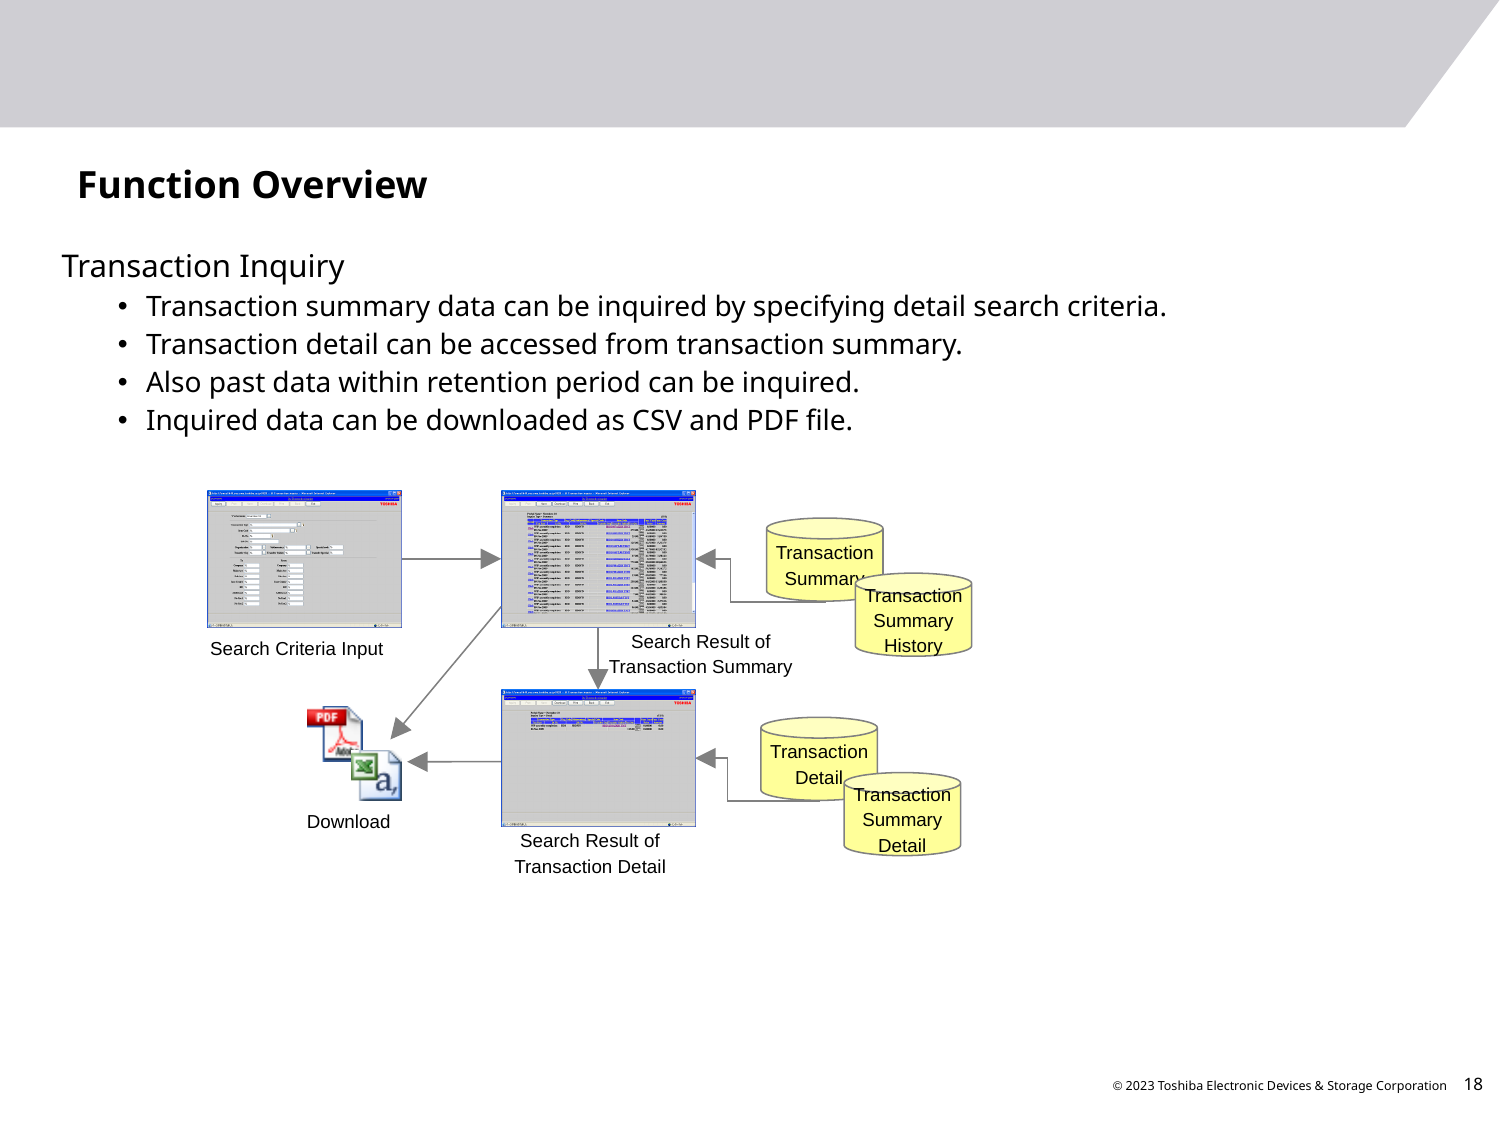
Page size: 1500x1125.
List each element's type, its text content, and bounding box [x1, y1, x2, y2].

picture [307, 706, 402, 801]
picture [501, 689, 696, 827]
text_box Transaction Summary History [855, 573, 972, 657]
text_box [390, 606, 501, 740]
picture [501, 490, 696, 628]
text_box Search Result of Transaction Summary [595, 639, 806, 668]
picture [207, 490, 402, 628]
text_box Transaction Summary Detail [844, 772, 961, 856]
text_box [407, 751, 501, 773]
text_box Transaction Detail [760, 717, 878, 801]
text_box Search Criteria Input [191, 634, 402, 663]
text_box Transaction Inquiry Transaction summary data can be inquired by specifying detail search criteria. Transaction detail can be accessed from transaction summary. Also past data within retention period can be inquired. Inquired data can be downloaded as CSV and PDF file. [46, 243, 1395, 900]
title Function Overview [0, 140, 1493, 233]
text_box Transaction Summary [766, 518, 883, 602]
text_box Search Result of Transaction Detail [484, 839, 696, 867]
text_box Download [285, 809, 413, 833]
